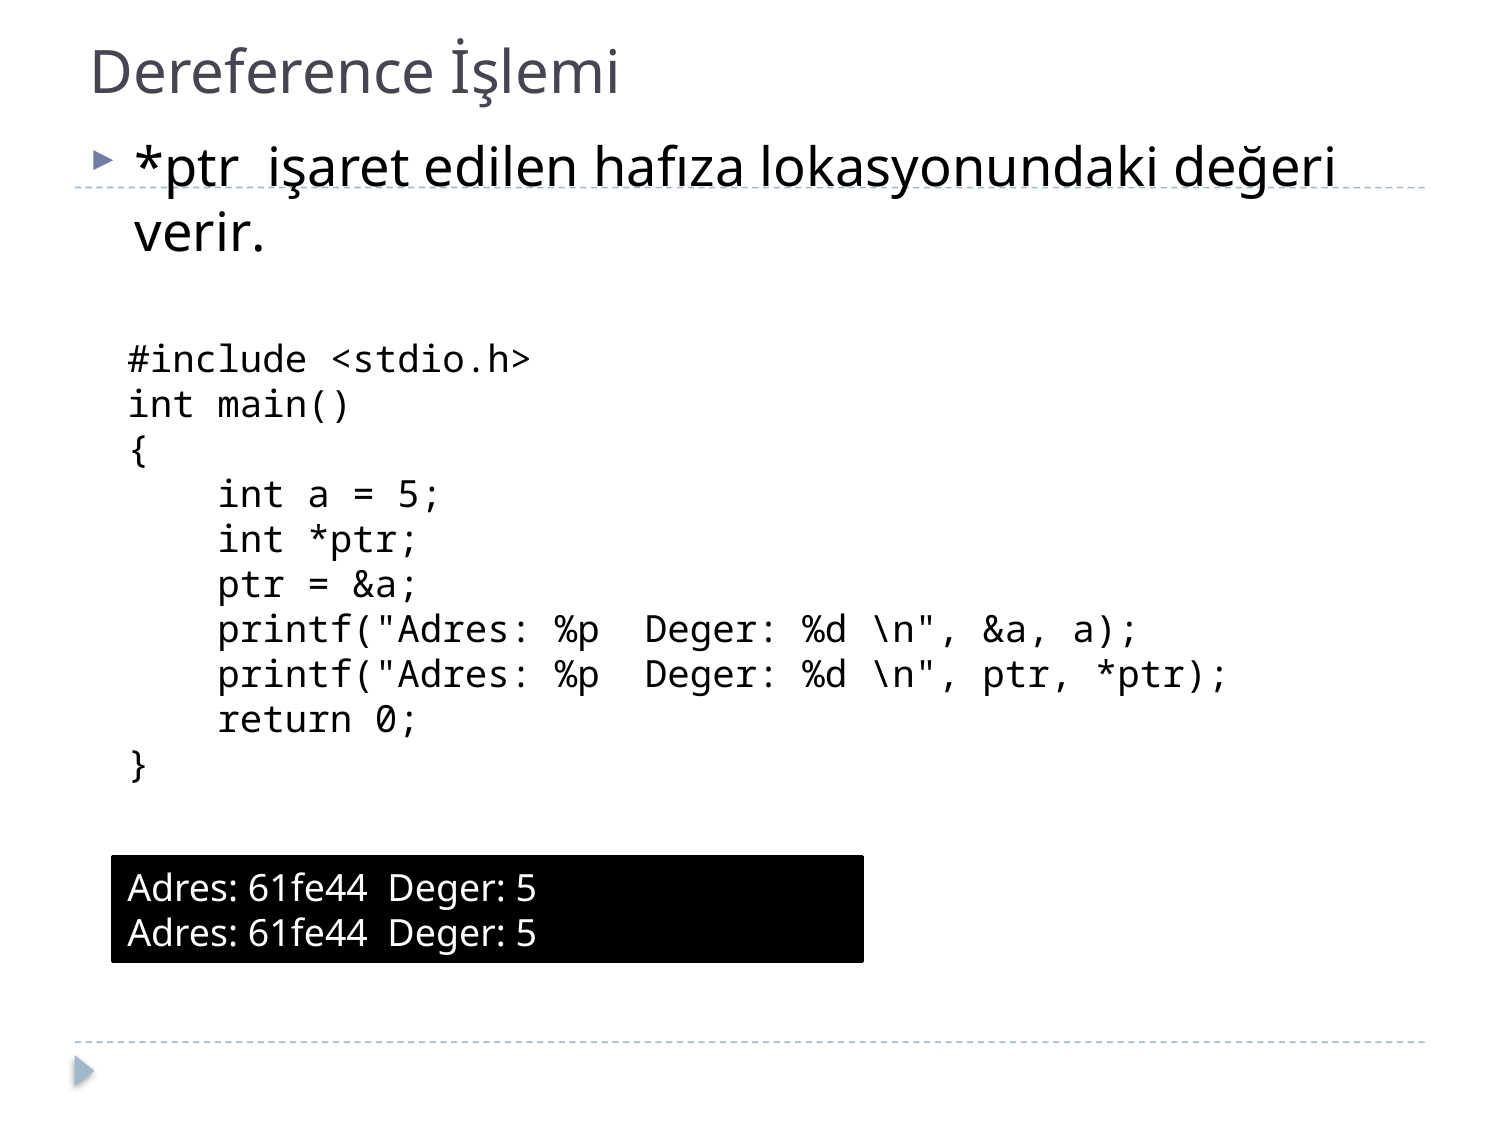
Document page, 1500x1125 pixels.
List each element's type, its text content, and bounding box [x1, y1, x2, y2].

title Dereference İşlemi [75, 24, 1425, 113]
text_box #include <stdio.h> int main() { int a = 5; int *ptr; ptr = &a; printf("Adres: %p Deger: %d \n", &a, a); printf("Adres: %p Deger: %d \n", ptr, *ptr); return 0; } [112, 327, 1363, 793]
text_box Adres: 61fe44 Deger: 5 Adres: 61fe44 Deger: 5 [111, 855, 864, 963]
list *ptr işaret edilen hafıza lokasyonundaki değeri verir. [75, 125, 1425, 1063]
